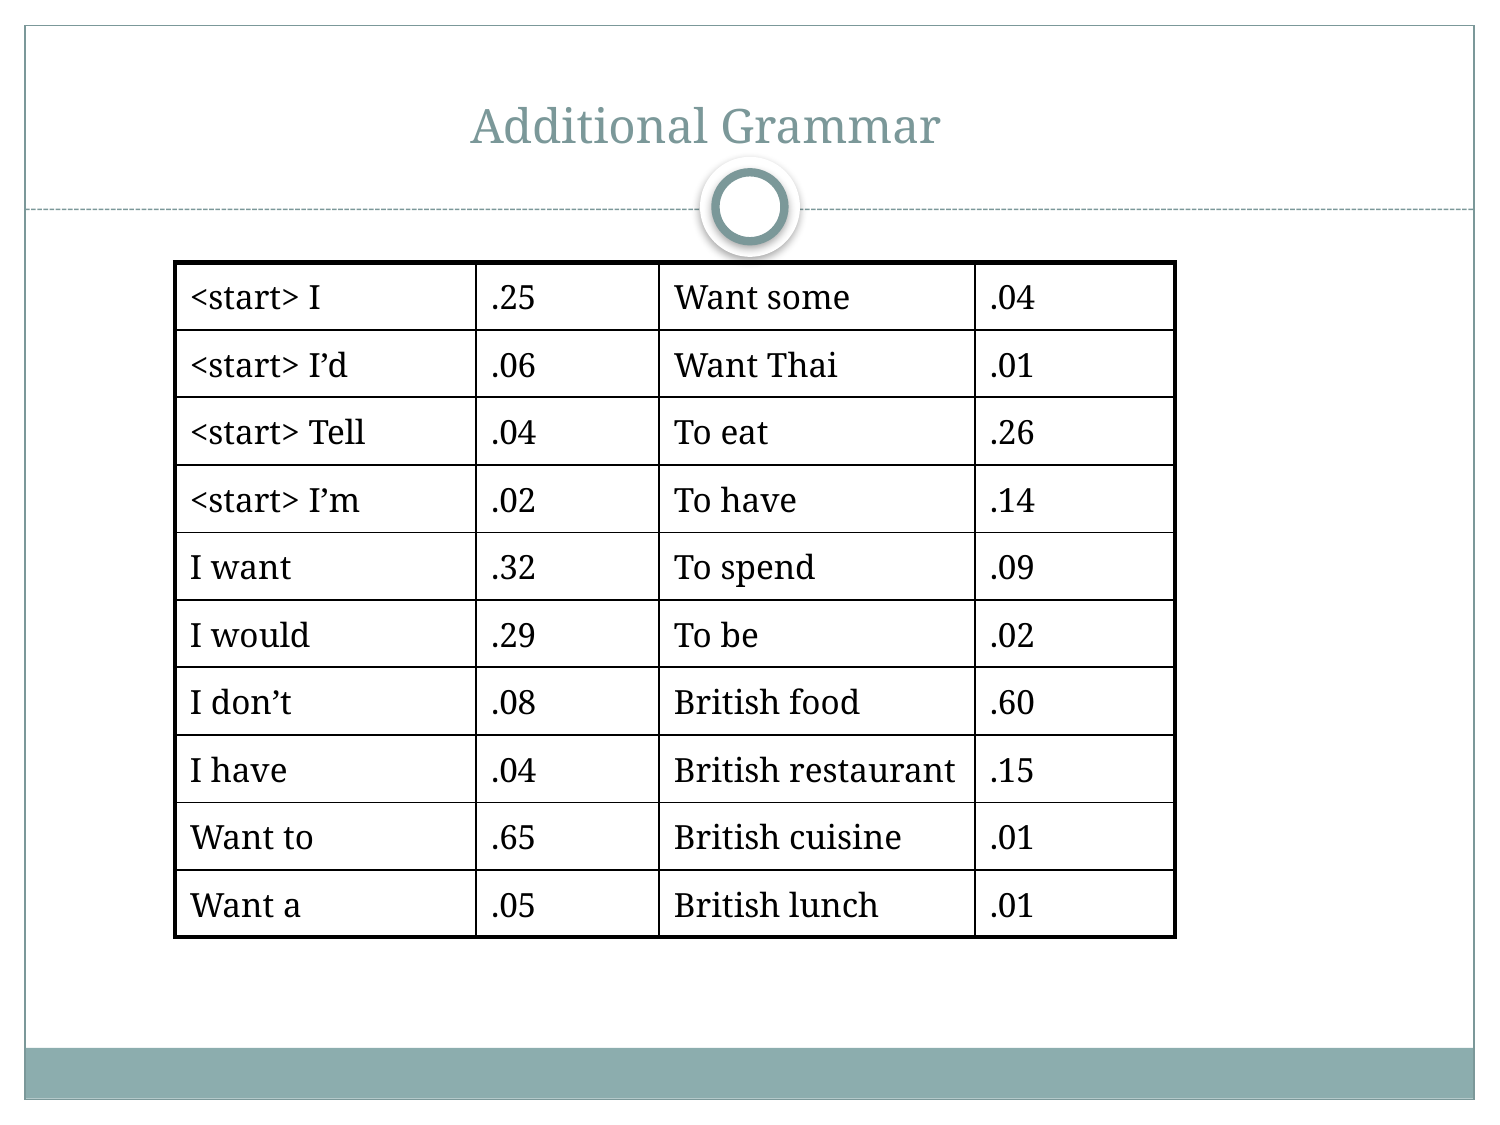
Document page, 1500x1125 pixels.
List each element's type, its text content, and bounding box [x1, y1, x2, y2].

table_header Want some [660, 265, 974, 329]
table_cell To have [660, 466, 974, 532]
table_header <start> I [177, 265, 475, 329]
table_cell .05 [477, 871, 658, 935]
table_cell .02 [976, 601, 1173, 666]
table_cell To be [660, 601, 974, 666]
table_cell .26 [976, 398, 1173, 464]
table_cell Want a [177, 871, 475, 935]
table_cell .04 [477, 736, 658, 802]
table_cell British cuisine [660, 803, 974, 869]
title Additional Grammar [37, 89, 1375, 161]
table_header .04 [976, 265, 1173, 329]
table_cell British restaurant [660, 736, 974, 802]
table_cell I have [177, 736, 475, 802]
table_cell .29 [477, 601, 658, 666]
table_cell .04 [477, 398, 658, 464]
table_cell .09 [976, 533, 1173, 599]
table_cell .06 [477, 331, 658, 396]
table_cell .60 [976, 668, 1173, 734]
table_cell To spend [660, 533, 974, 599]
table_cell To eat [660, 398, 974, 464]
table_cell <start> I’m [177, 466, 475, 532]
table_cell .08 [477, 668, 658, 734]
table_cell .01 [976, 331, 1173, 396]
table_cell .02 [477, 466, 658, 532]
table_cell .65 [477, 803, 658, 869]
table_cell .14 [976, 466, 1173, 532]
table_cell British food [660, 668, 974, 734]
table_cell .01 [976, 871, 1173, 935]
table_cell .32 [477, 533, 658, 599]
table_cell Want to [177, 803, 475, 869]
table_cell .15 [976, 736, 1173, 802]
table_cell <start> Tell [177, 398, 475, 464]
table_cell <start> I’d [177, 331, 475, 396]
table_cell I don’t [177, 668, 475, 734]
table_cell Want Thai [660, 331, 974, 396]
table_cell I want [177, 533, 475, 599]
table_header .25 [477, 265, 658, 329]
table_cell British lunch [660, 871, 974, 935]
table_cell .01 [976, 803, 1173, 869]
table_cell I would [177, 601, 475, 666]
